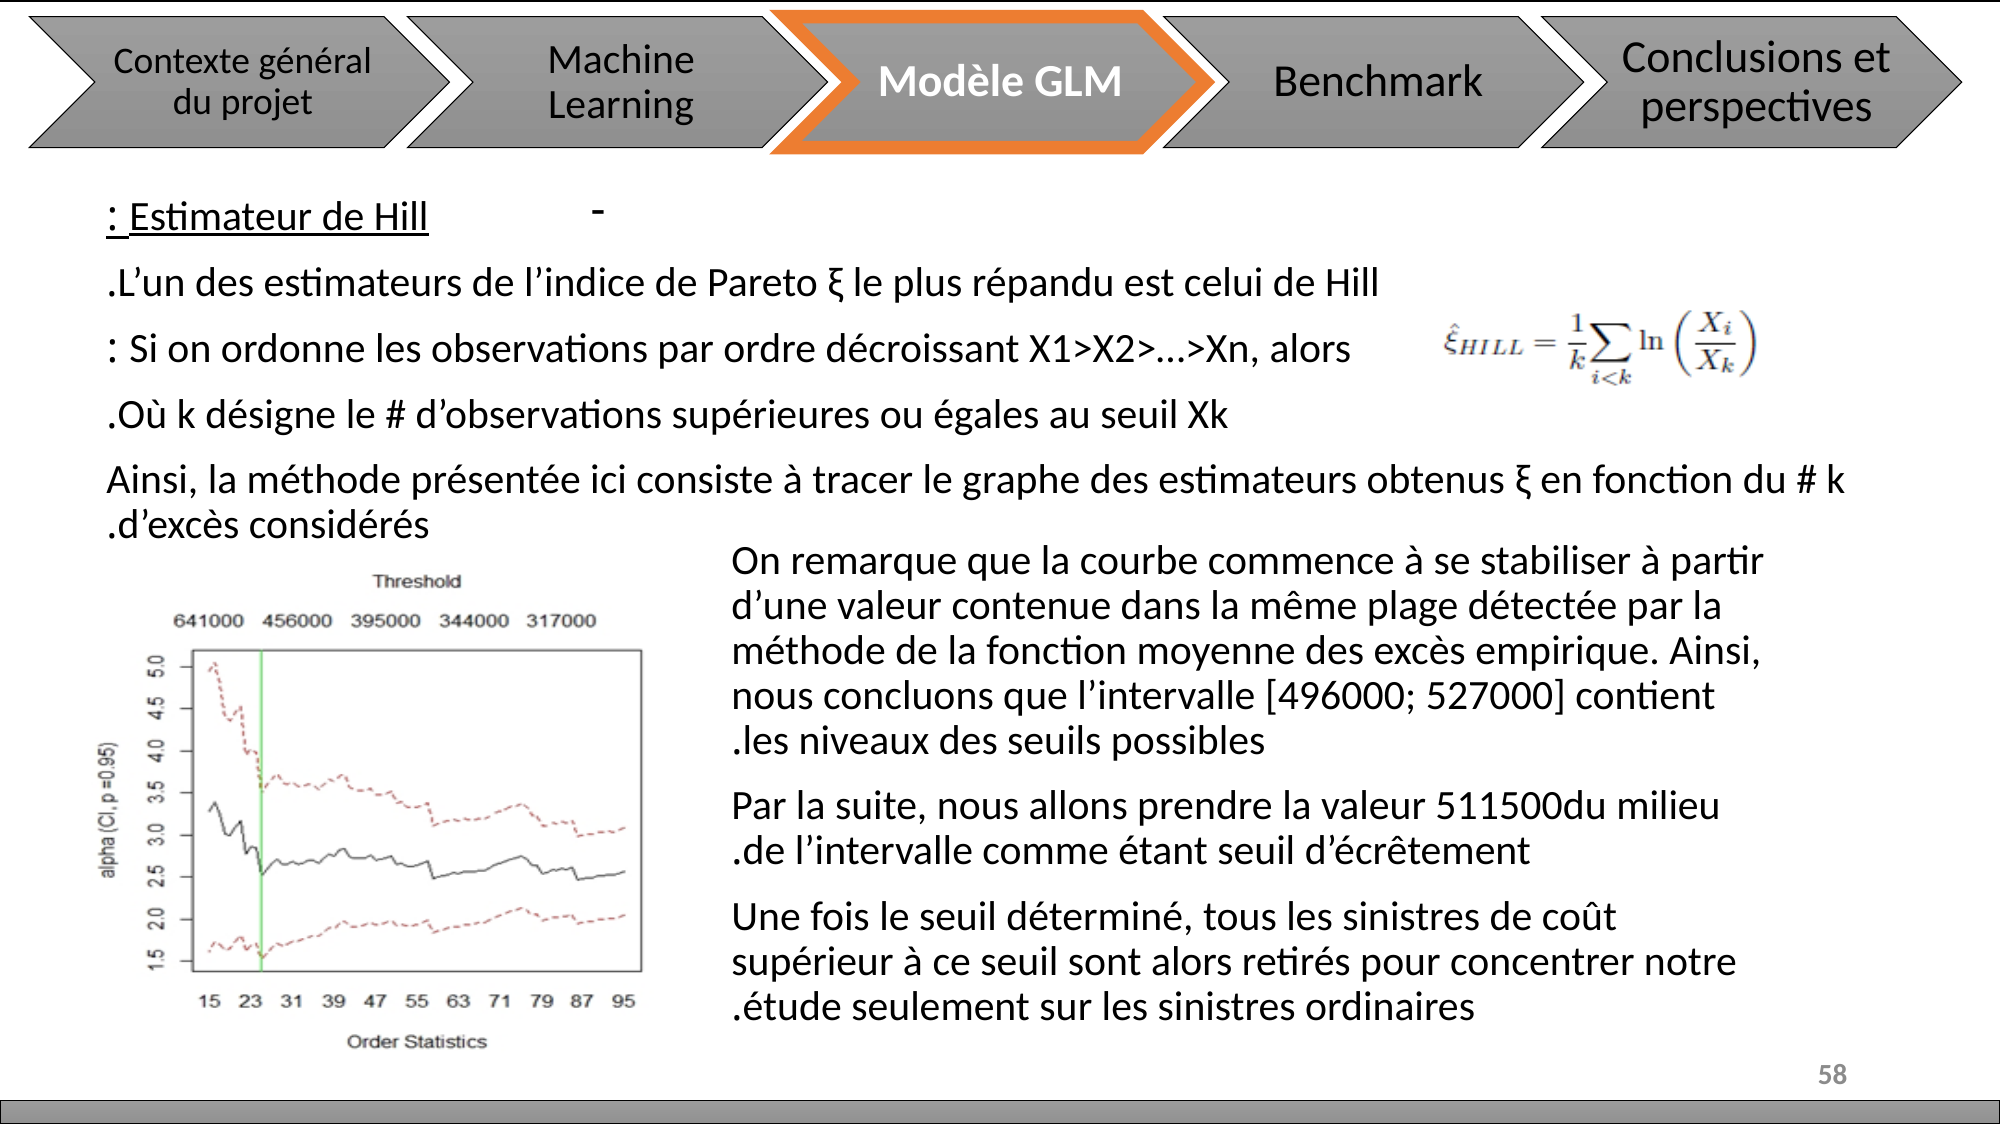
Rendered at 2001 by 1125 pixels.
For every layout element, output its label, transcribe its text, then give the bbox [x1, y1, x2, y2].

slide_number 58 [1412, 1042, 1863, 1103]
text_box Estimateur de Hill : L’un des estimateurs de l’indice de Pareto ξ le plus répandu est celui de Hill. Si on ordonne les observations par ordre décroissant X1>X2>…>Xn, alors : Où k désigne le # d’observations supérieures ou égales au seuil Xk. Ainsi, la méthode présentée ici consiste à tracer le graphe des estimateurs obtenus ξ en fonction du # k d’excès considérés. [91, 187, 1895, 570]
picture [1412, 296, 1784, 407]
picture [91, 569, 1020, 1071]
text_box On remarque que la courbe commence à se stabiliser à partir d’une valeur contenue dans la même plage détectée par la méthode de la fonction moyenne des excès empirique. Ainsi, nous concluons que l’intervalle [496000; 527000] contient les niveaux des seuils possibles. Par la suite, nous allons prendre la valeur 511500du milieu de l’intervalle comme étant seuil d’écrêtement. Une fois le seuil déterminé, tous les sinistres de coût supérieur à ce seuil sont alors retirés pour concentrer notre étude seulement sur les sinistres ordinaires. [716, 530, 1784, 1079]
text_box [28, 16, 1963, 148]
text_box [0, 1100, 2000, 1124]
